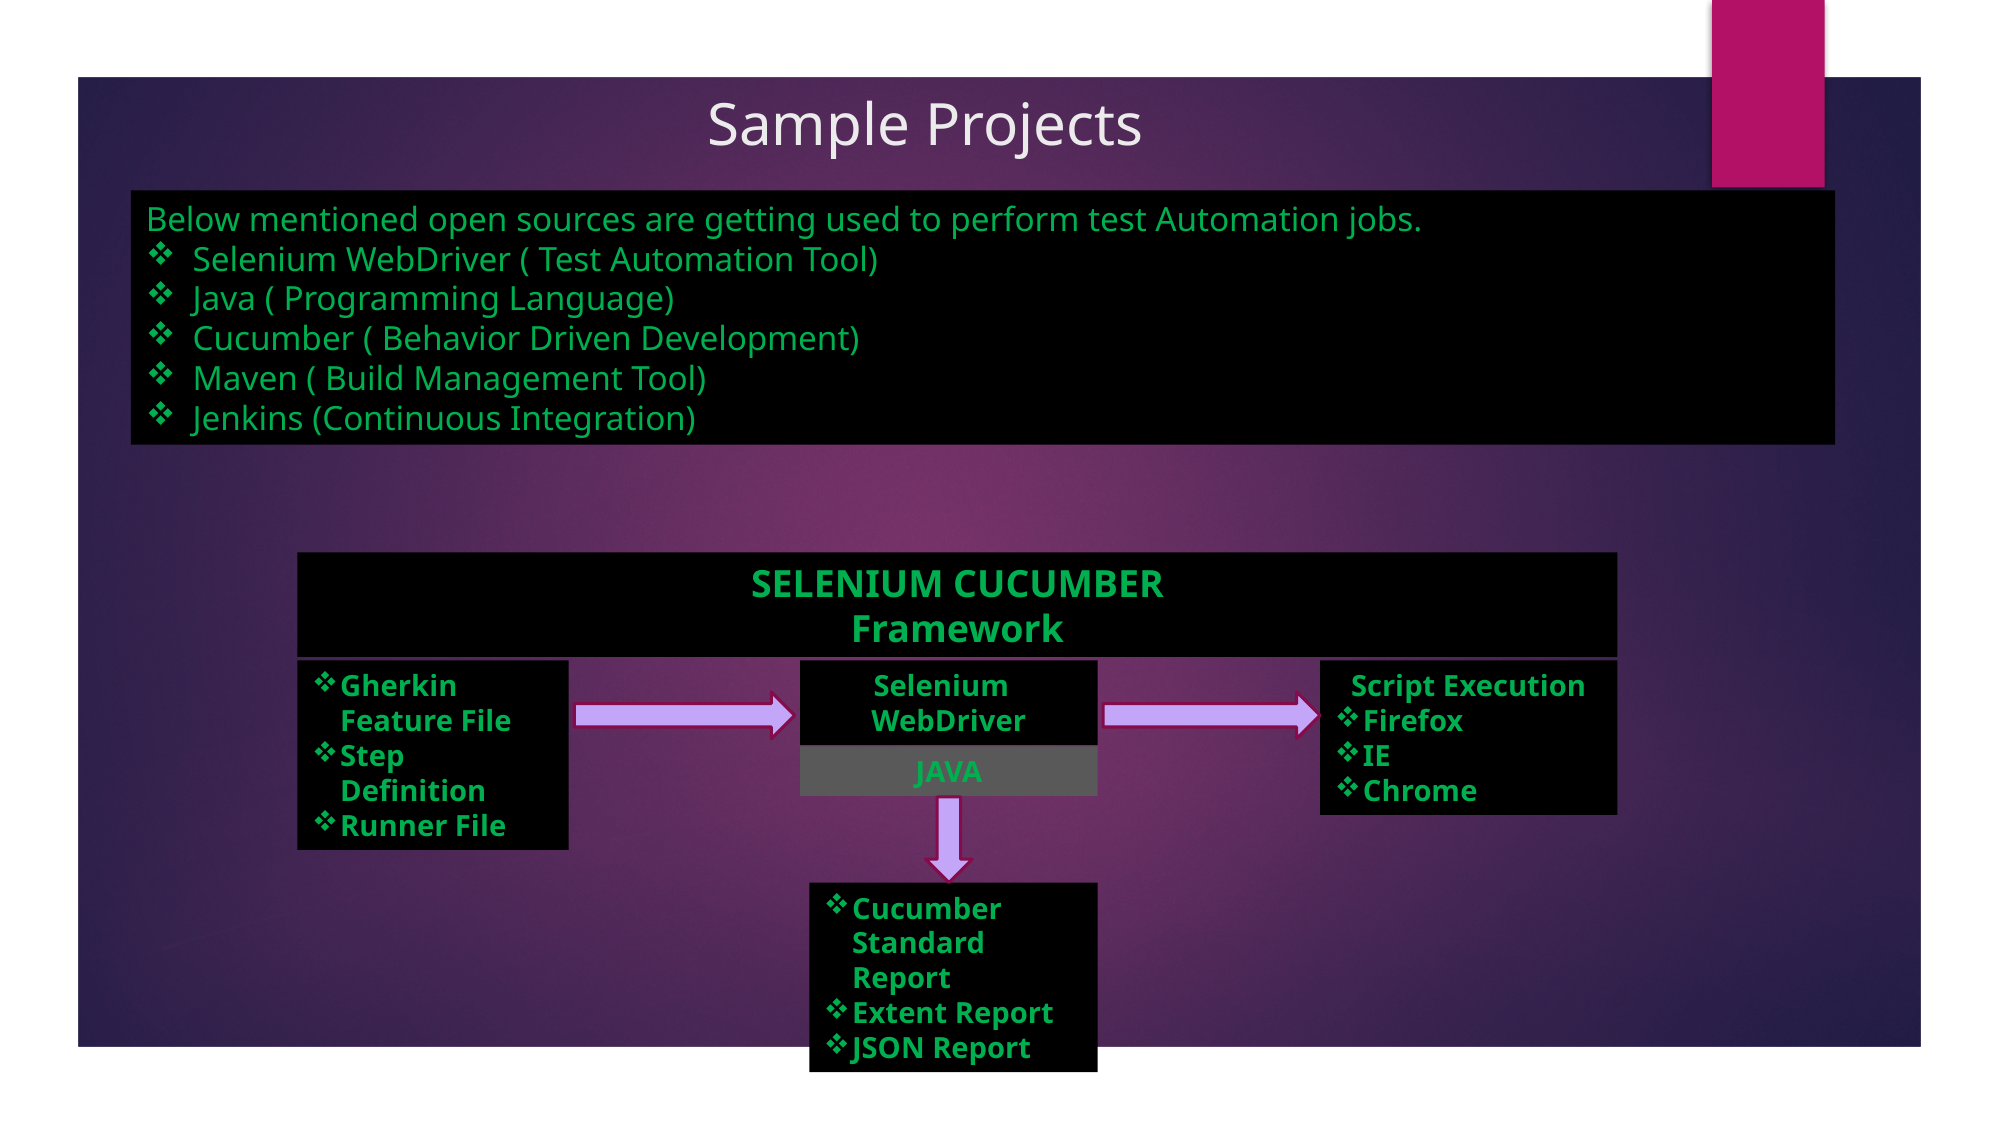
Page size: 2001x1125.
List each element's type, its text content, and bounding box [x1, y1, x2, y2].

text_box Gherkin Feature File Step Definition Runner File [297, 660, 569, 850]
text_box Script Execution Firefox IE Chrome [1320, 660, 1618, 815]
text_box Below mentioned open sources are getting used to perform test Automation jobs. Selenium WebDriver ( Test Automation Tool) Java ( Programming Language) Cucumber ( Behavior Driven Development) Maven ( Build Management Tool) Jenkins (Continuous Integration) [130, 190, 1836, 445]
text_box [572, 690, 796, 741]
text_box JAVA [800, 746, 1098, 796]
text_box Cucumber Standard Report Extent Report JSON Report [809, 882, 1098, 1073]
text_box SELENIUM CUCUMBER Framework [297, 552, 1618, 657]
title Sample Projects [201, 93, 1650, 166]
text_box [924, 795, 974, 884]
text_box Selenium WebDriver [800, 660, 1098, 745]
text_box [1101, 690, 1322, 741]
